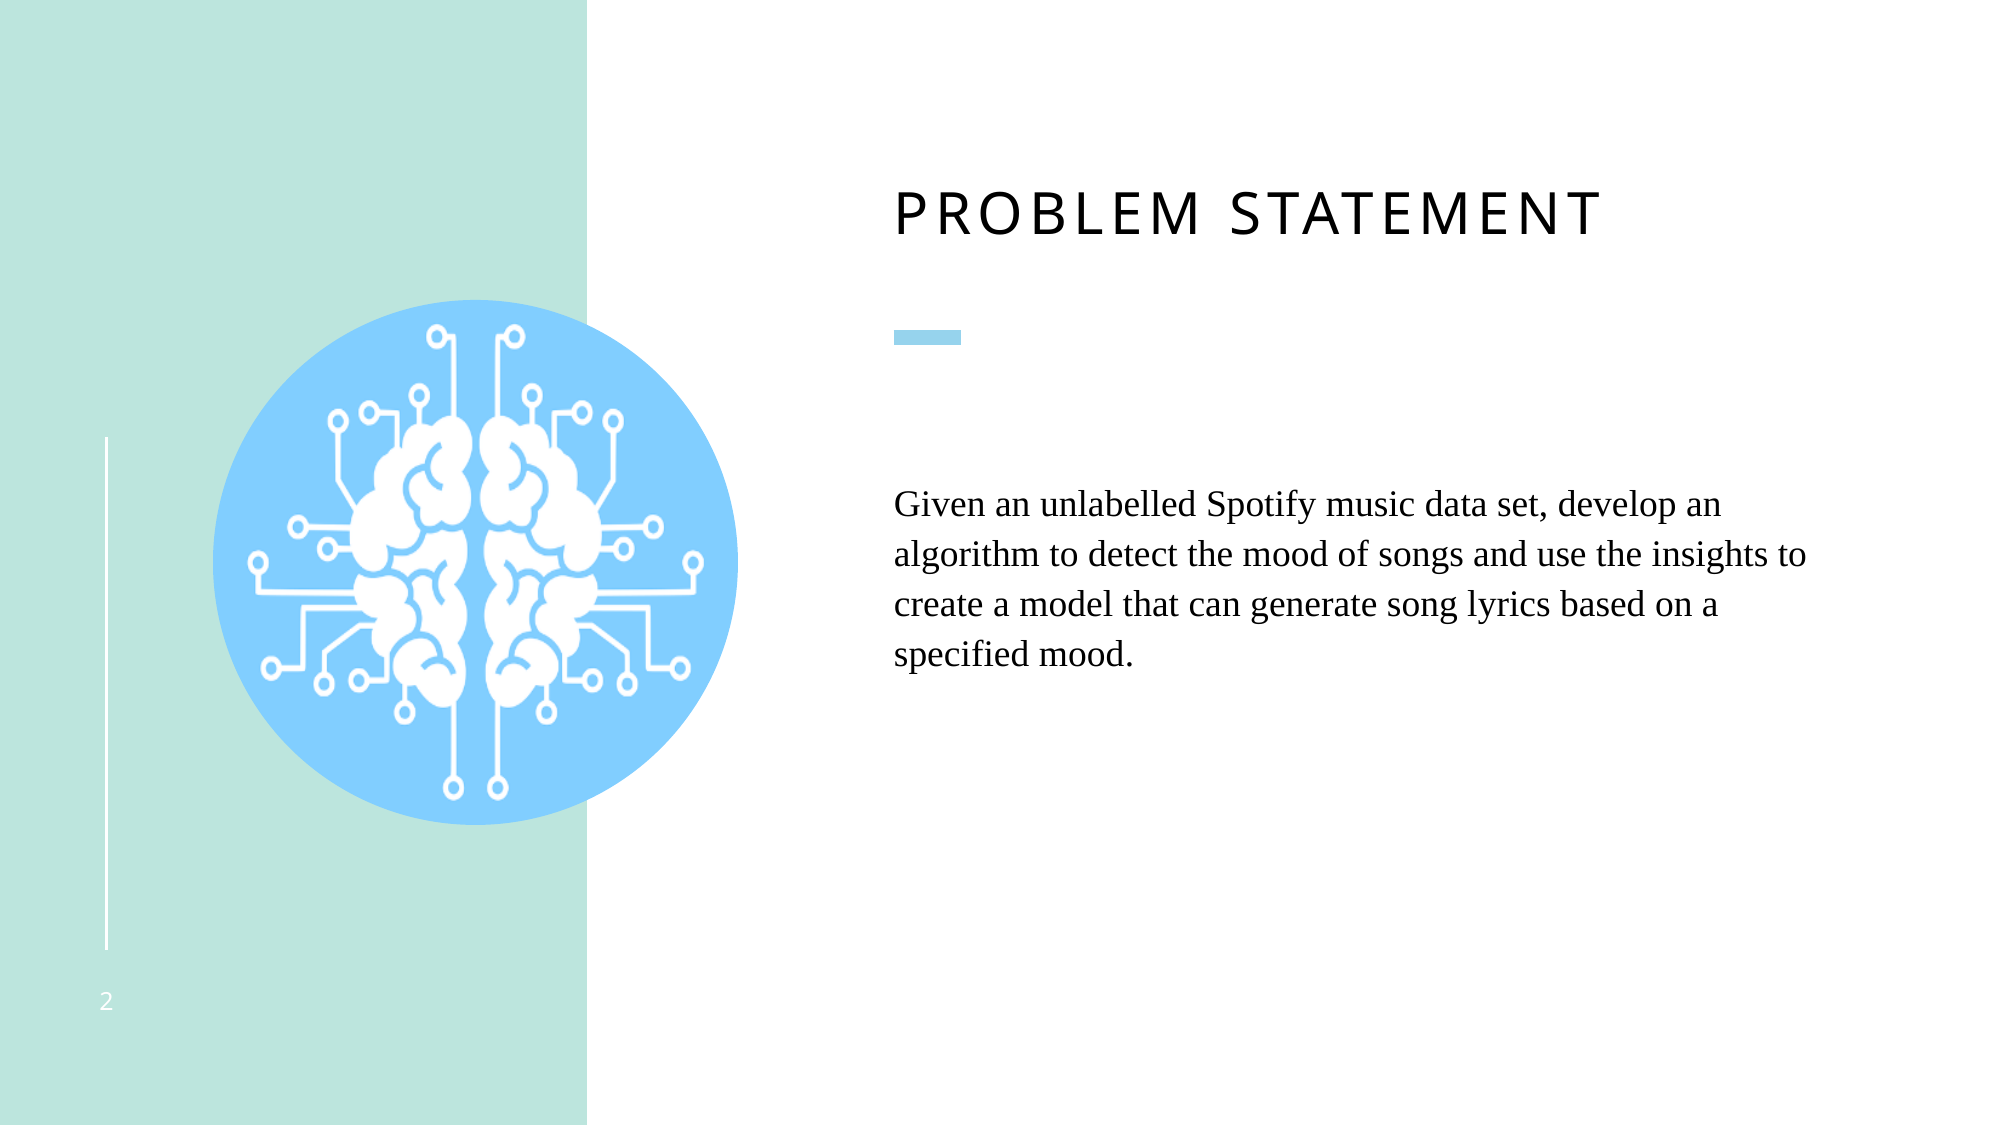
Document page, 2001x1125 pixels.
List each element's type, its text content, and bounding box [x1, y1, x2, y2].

title Problem Statement [893, 184, 1839, 275]
list Given an unlabelled Spotify music data set, develop an algorithm to detect the mood of songs and use the insights to create a model that can generate song lyrics based on a specified mood. [893, 473, 1839, 848]
slide_number 2 [68, 987, 144, 1018]
picture [212, 299, 738, 825]
